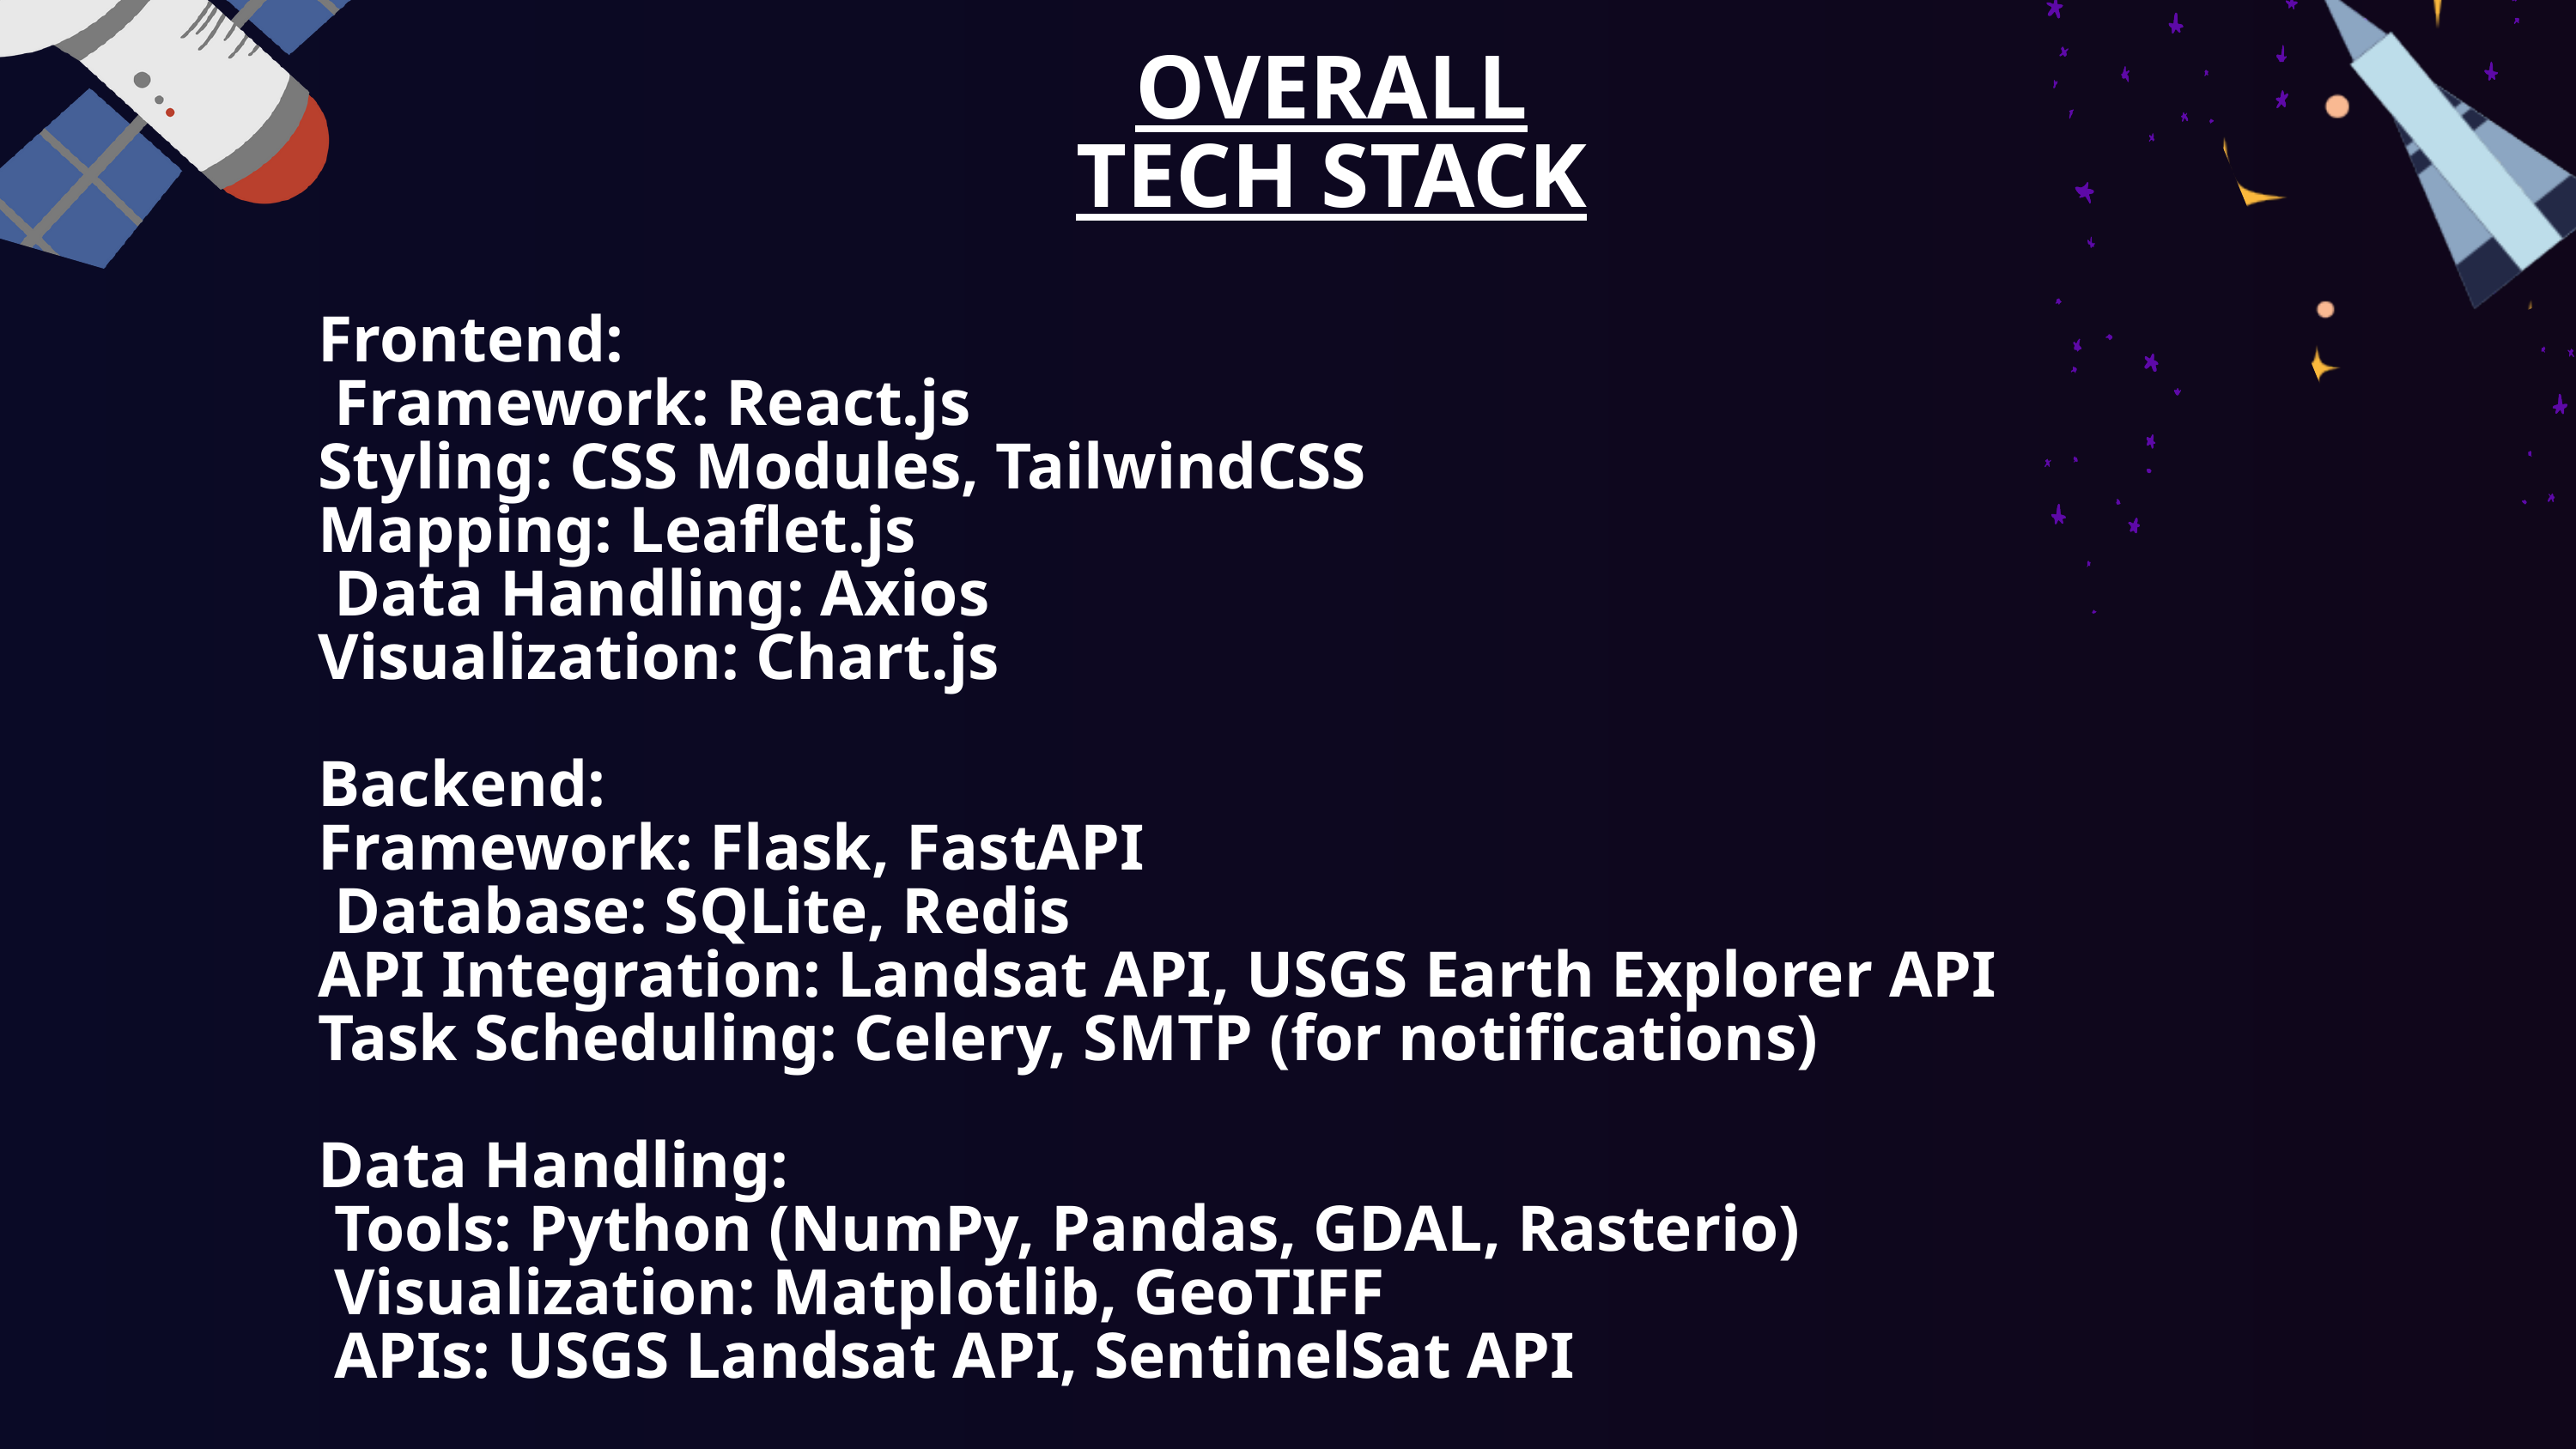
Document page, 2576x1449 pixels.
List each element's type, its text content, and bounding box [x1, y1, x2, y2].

text_box [0, 0, 423, 331]
text_box OVERALL TECH STACK [1034, 47, 1629, 226]
text_box Frontend: Framework: React.js Styling: CSS Modules, TailwindCSS Mapping: Leaflet.js Data Handling: Axios Visualization: Chart.js Backend: Framework: Flask, FastAPI Database: SQLite, Redis API Integration: Landsat API, USGS Earth Explorer API Task Scheduling: Celery, SMTP (for notifications) Data Handling: Tools: Python (NumPy, Pandas, GDAL, Rasterio) Visualization: Matplotlib, GeoTIFF APIs: USGS Landsat API, SentinelSat API [318, 311, 2205, 1391]
text_box [2163, 0, 2576, 394]
text_box [2044, 0, 2576, 615]
